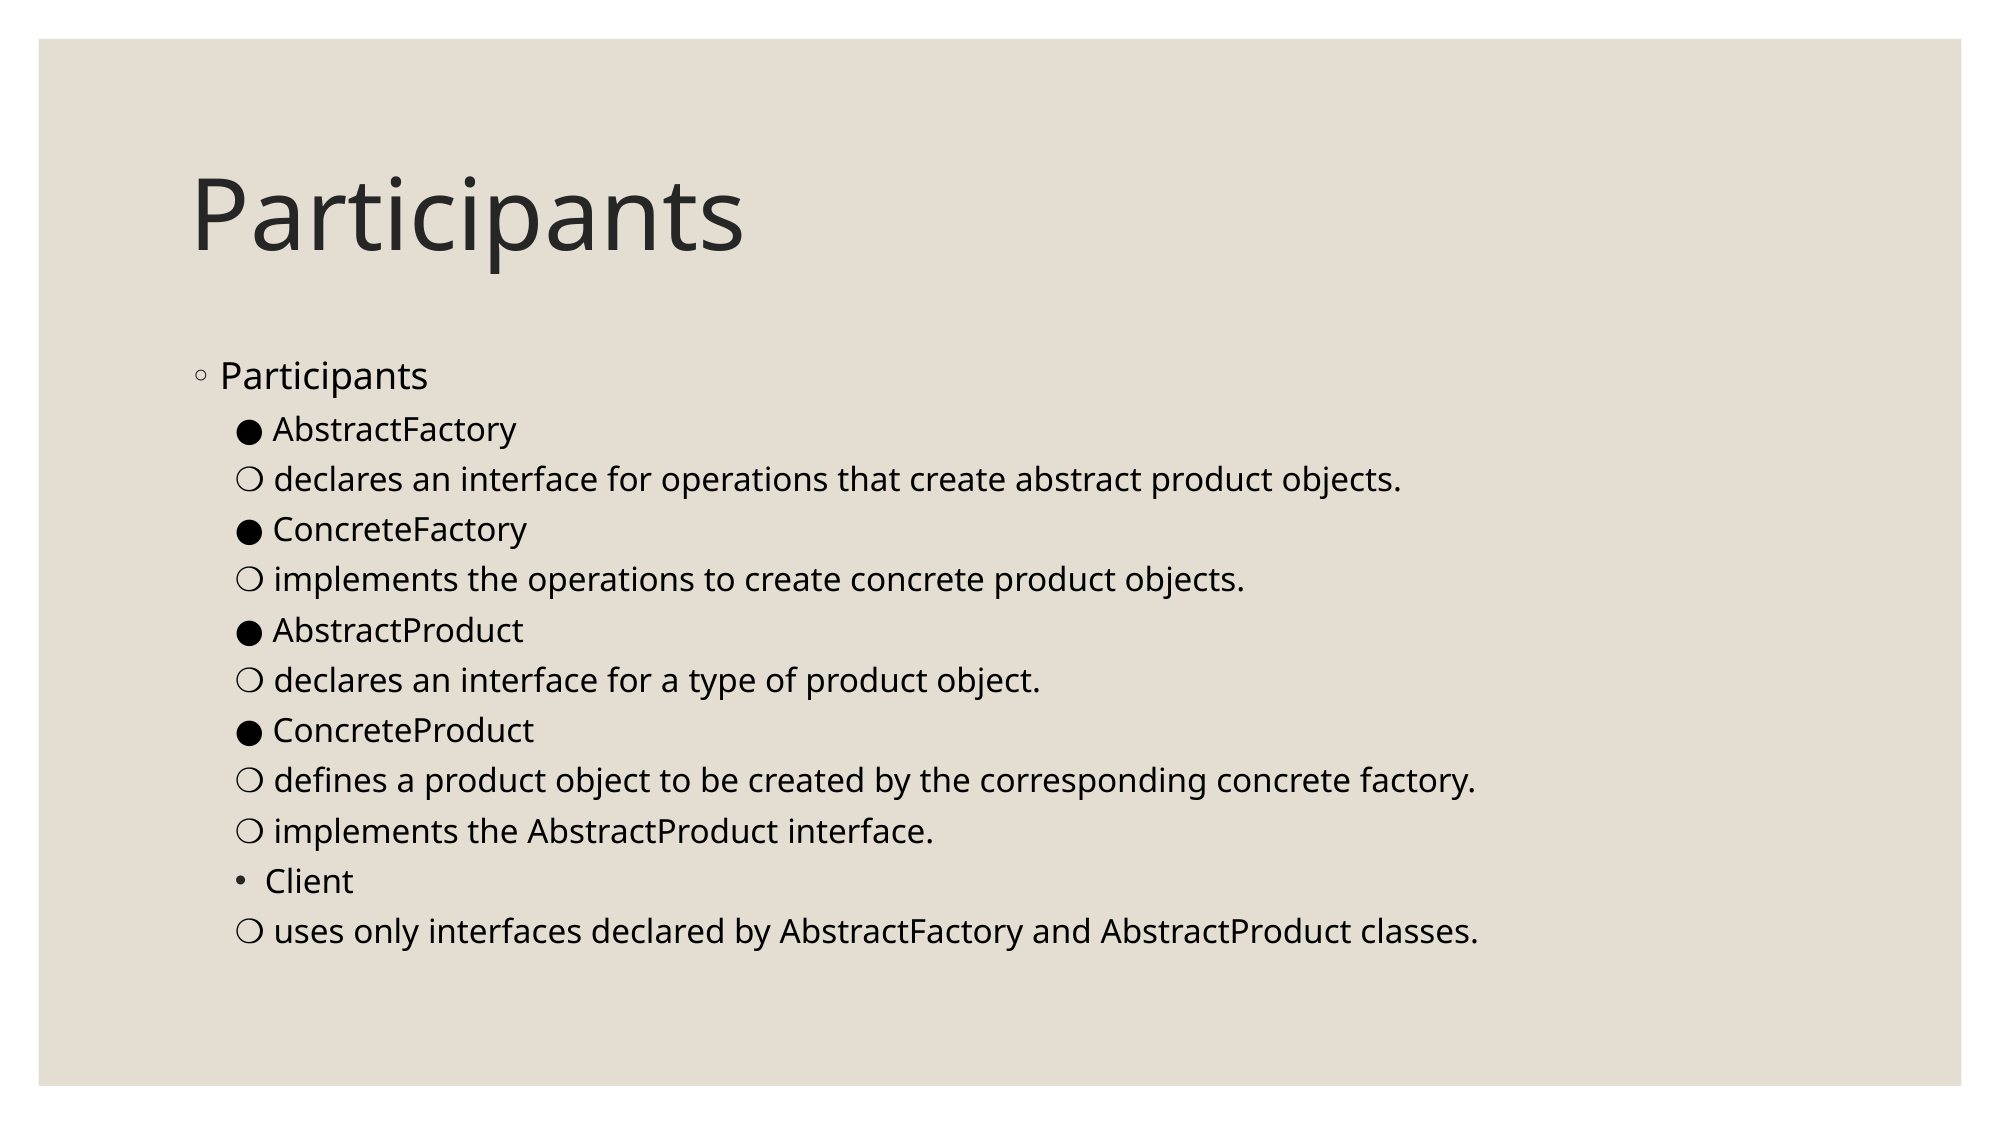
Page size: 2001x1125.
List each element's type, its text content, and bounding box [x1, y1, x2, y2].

list Participants ● AbstractFactory ❍ declares an interface for operations that create abstract product objects. ● ConcreteFactory ❍ implements the operations to create concrete product objects. ● AbstractProduct ❍ declares an interface for a type of product object. ● ConcreteProduct ❍ defines a product object to be created by the corresponding concrete factory. ❍ implements the AbstractProduct interface. Client ❍ uses only interfaces declared by AbstractFactory and AbstractProduct classes. [174, 345, 1825, 990]
title Participants [174, 105, 1825, 331]
